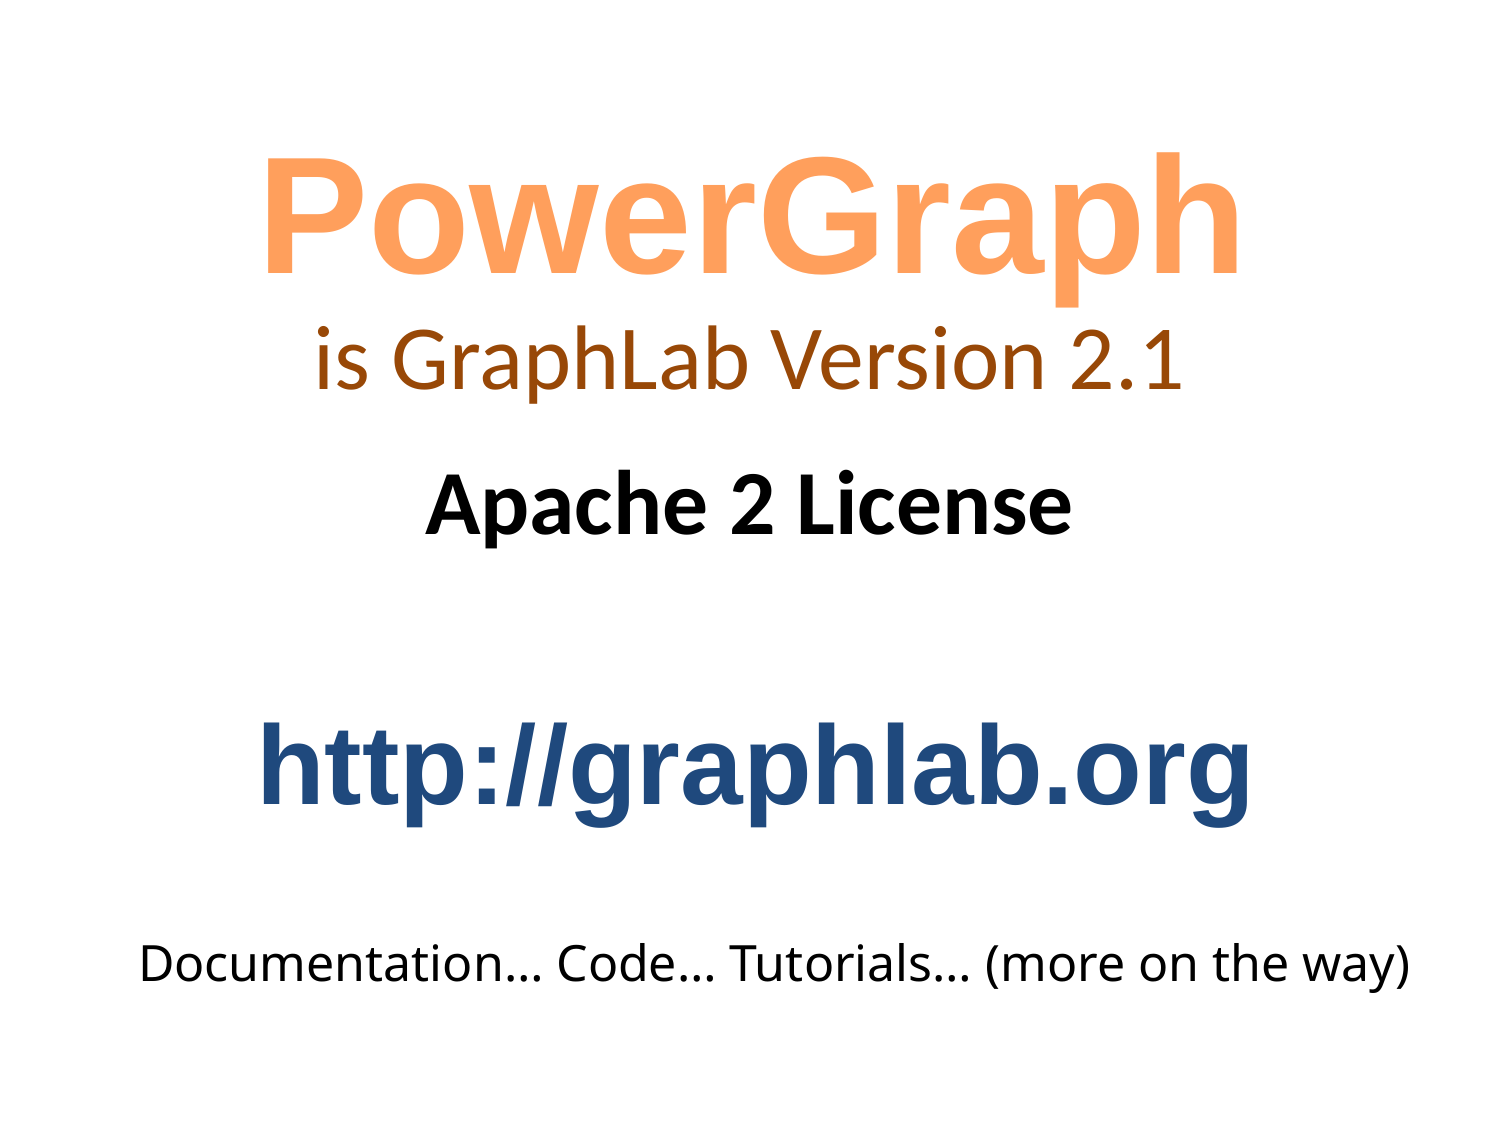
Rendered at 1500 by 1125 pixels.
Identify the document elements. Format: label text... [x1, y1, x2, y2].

title is GraphLab Version 2.1 Apache 2 License [225, 287, 1275, 563]
text_box Documentation… Code… Tutorials… (more on the way) [117, 924, 1432, 999]
text_box PowerGraph [242, 99, 1264, 315]
subtitle http://graphlab.org [162, 684, 1350, 837]
